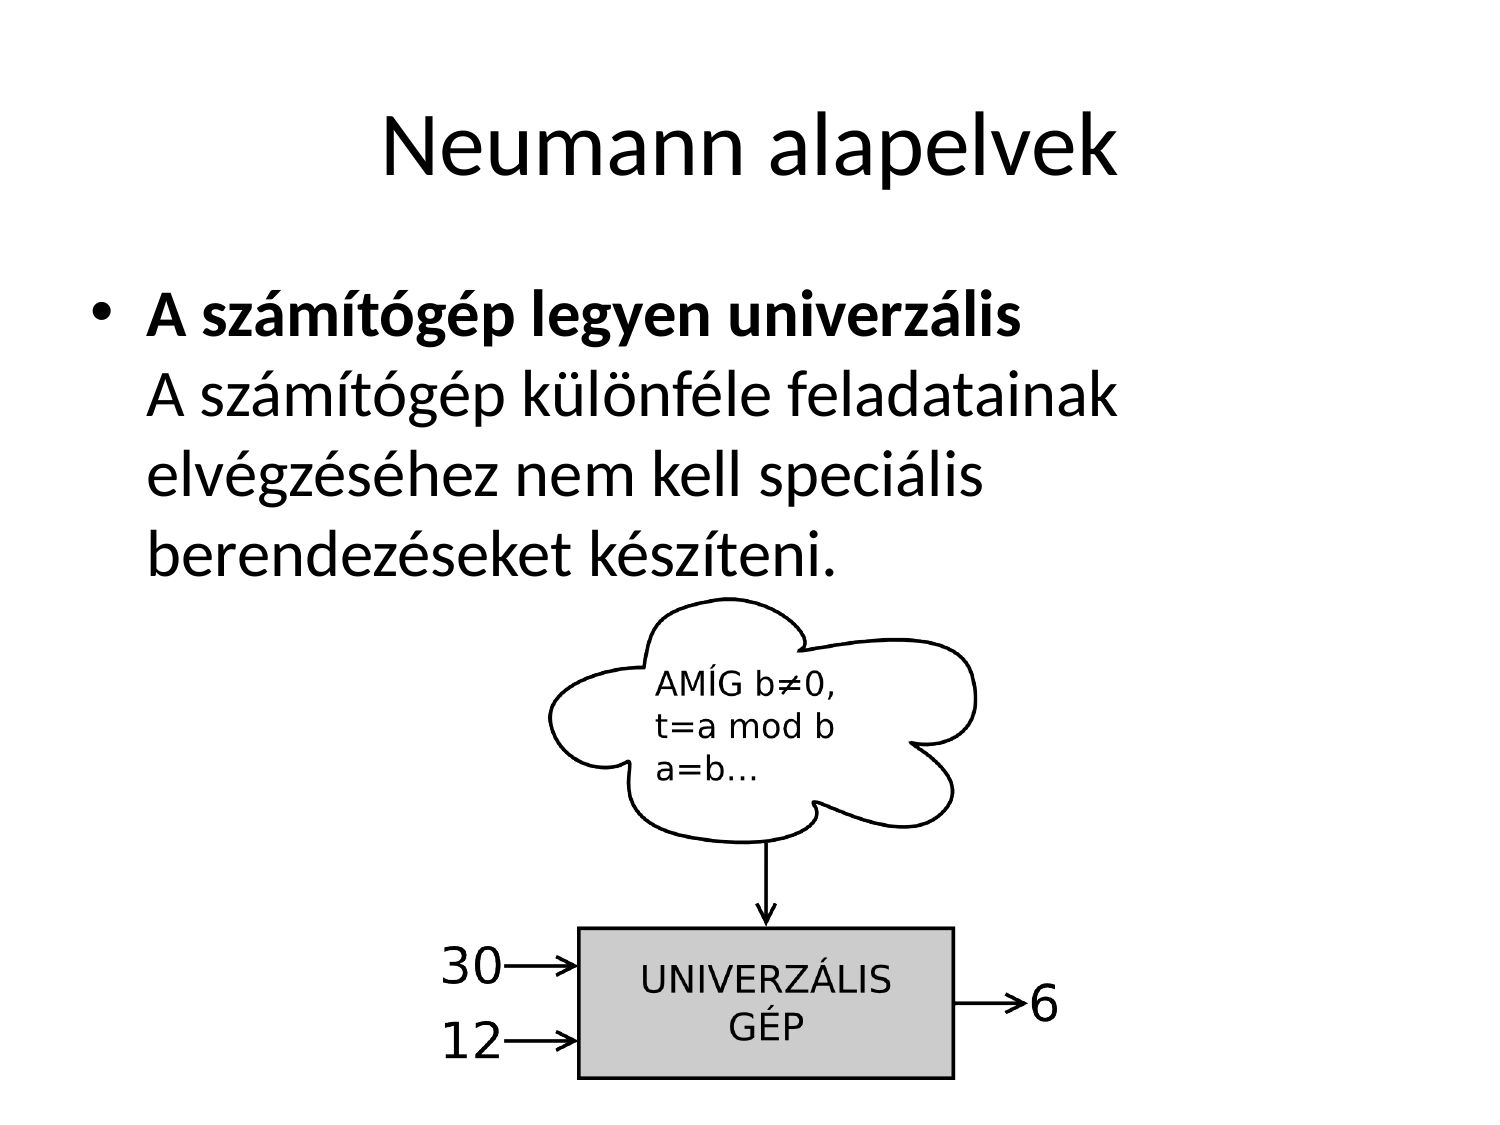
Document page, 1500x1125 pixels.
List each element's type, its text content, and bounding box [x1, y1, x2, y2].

picture [442, 597, 1058, 1081]
list A számítógép legyen univerzális A számítógép különféle feladatainak elvégzéséhez nem kell speciális berendezéseket készíteni. [75, 262, 1425, 1005]
title Neumann alapelvek [75, 45, 1425, 233]
